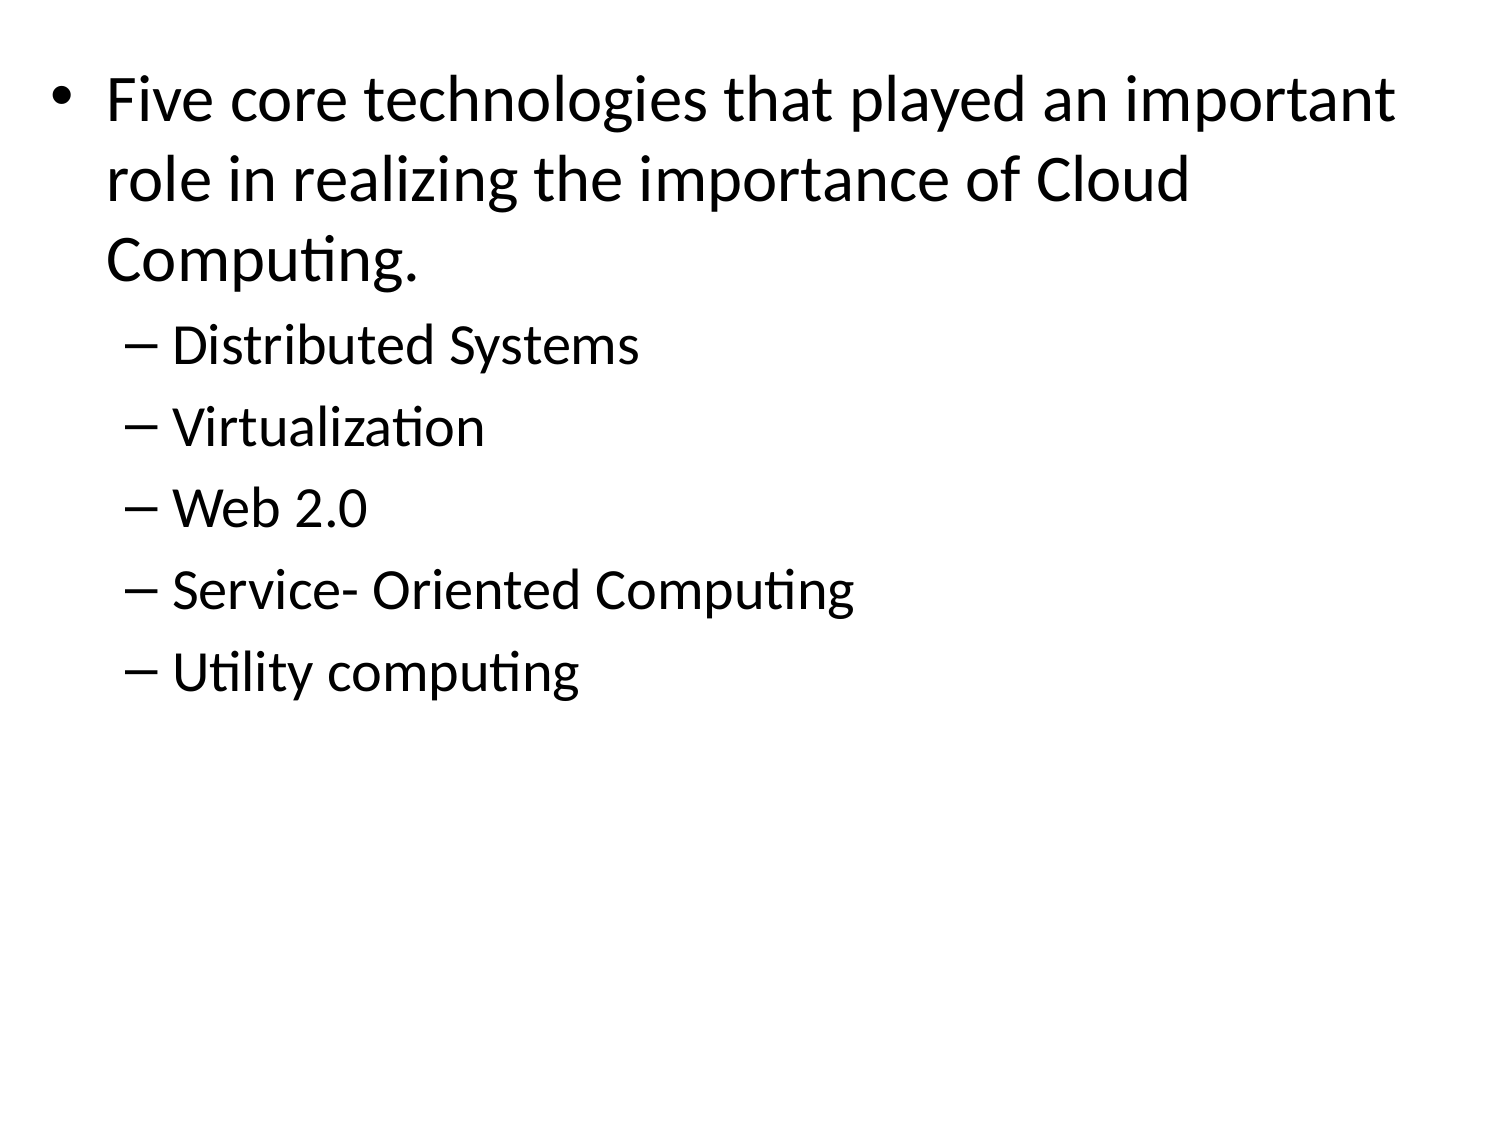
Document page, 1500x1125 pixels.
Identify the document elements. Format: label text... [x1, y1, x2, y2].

list Five core technologies that played an important role in realizing the importance of Cloud Computing. Distributed Systems Virtualization Web 2.0 Service- Oriented Computing Utility computing [35, 46, 1454, 1090]
